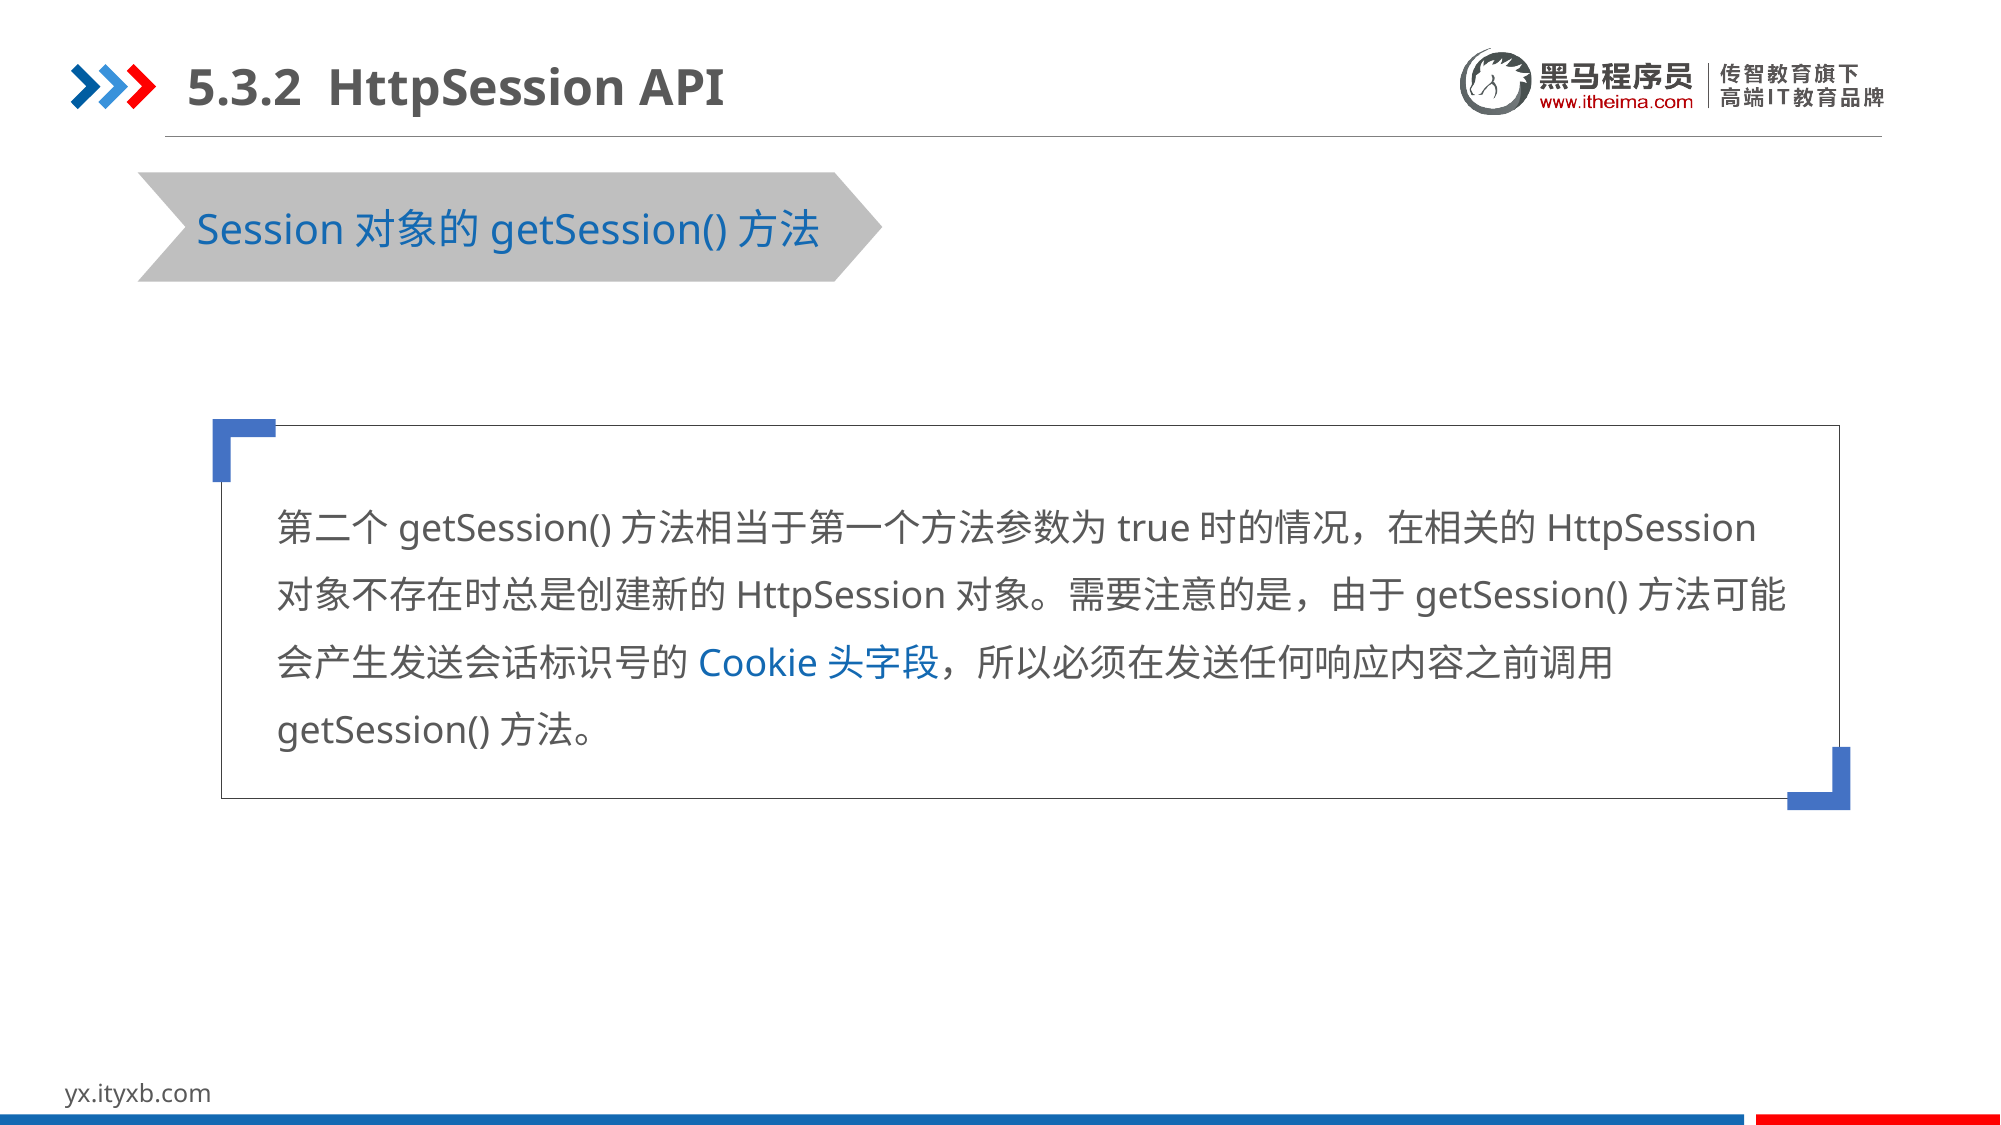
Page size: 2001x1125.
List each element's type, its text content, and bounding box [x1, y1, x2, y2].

text_box [137, 172, 883, 282]
text_box [220, 425, 1840, 800]
text_box [1786, 746, 1851, 811]
text_box 5.3.2 HttpSession API [187, 43, 791, 127]
picture [1460, 48, 1887, 115]
text_box [212, 418, 277, 483]
text_box Session对象的getSession()方法 [181, 195, 836, 261]
